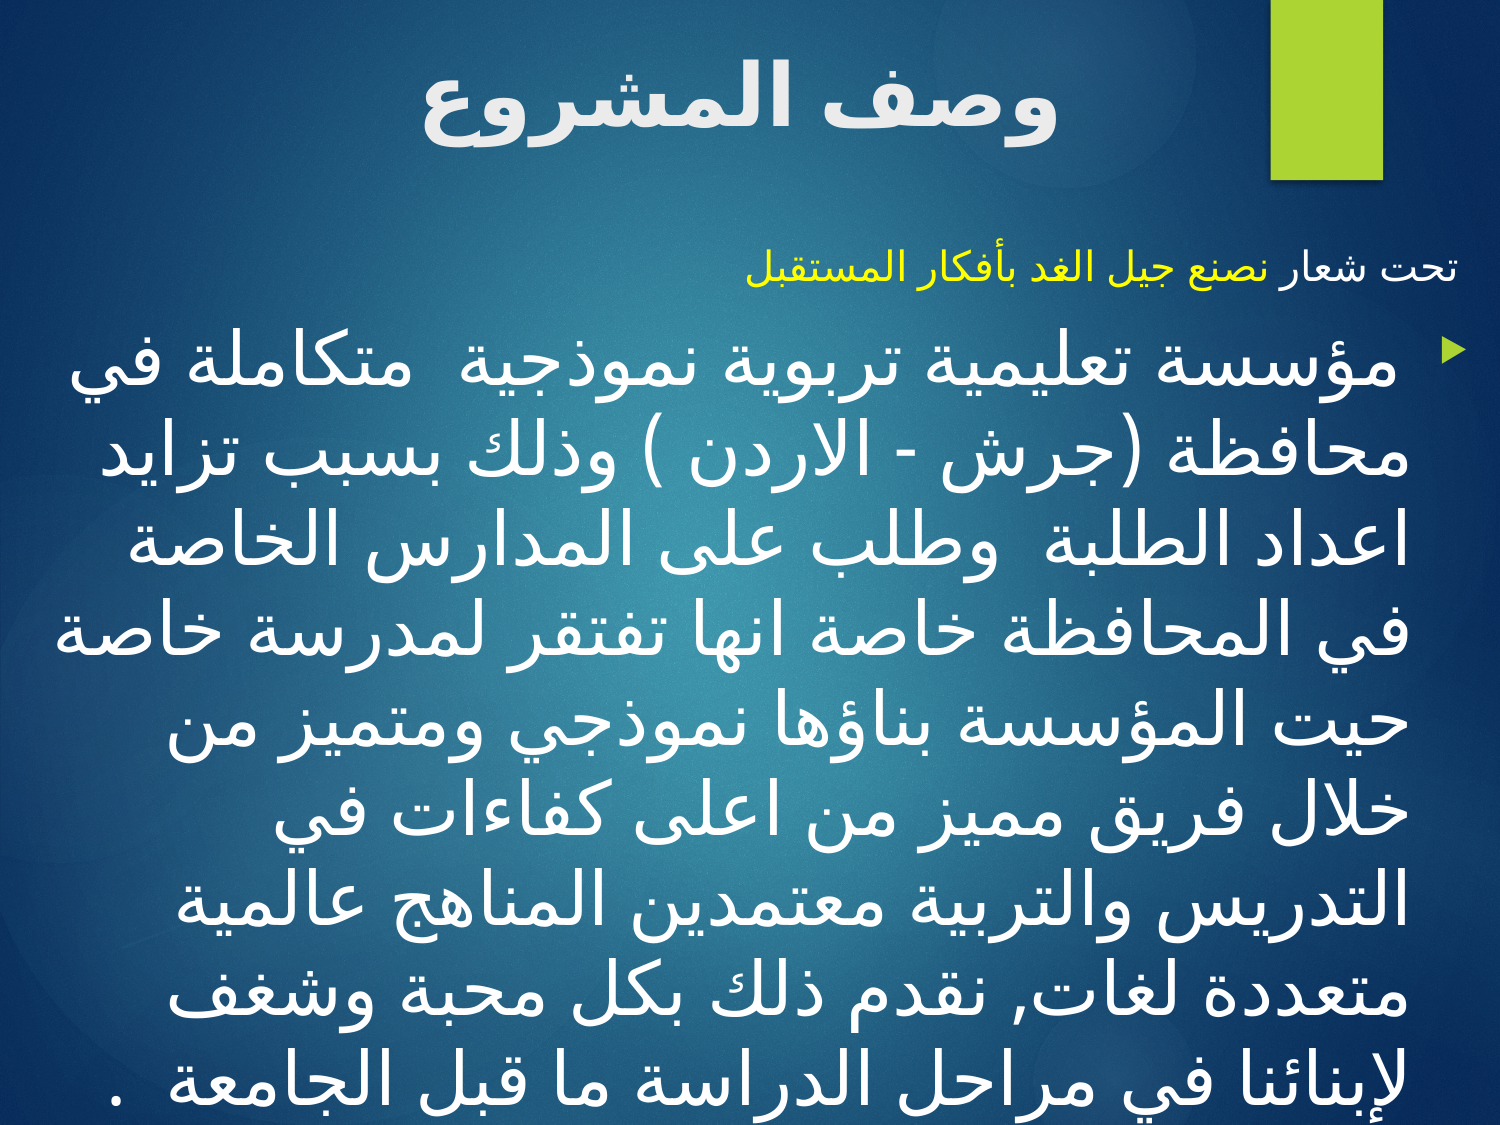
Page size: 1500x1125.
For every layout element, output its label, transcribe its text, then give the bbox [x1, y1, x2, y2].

title وصف المشروع [76, 30, 1427, 219]
list تحت شعار نصنع جيل الغد بأفكار المستقبل مؤسسة تعليمية تربوية نموذجية متكاملة في محافظة (جرش - الاردن ) وذلك بسبب تزايد اعداد الطلبة وطلب على المدارس الخاصة في المحافظة خاصة انها تفتقر لمدرسة خاصة حيت المؤسسة بناؤها نموذجي ومتميز من خلال فريق مميز من اعلى كفاءات في التدريس والتربية معتمدين المناهج عالمية متعددة لغات, نقدم ذلك بكل محبة وشغف لإبنائنا في مراحل الدراسة ما قبل الجامعة . [2, 231, 1485, 1125]
